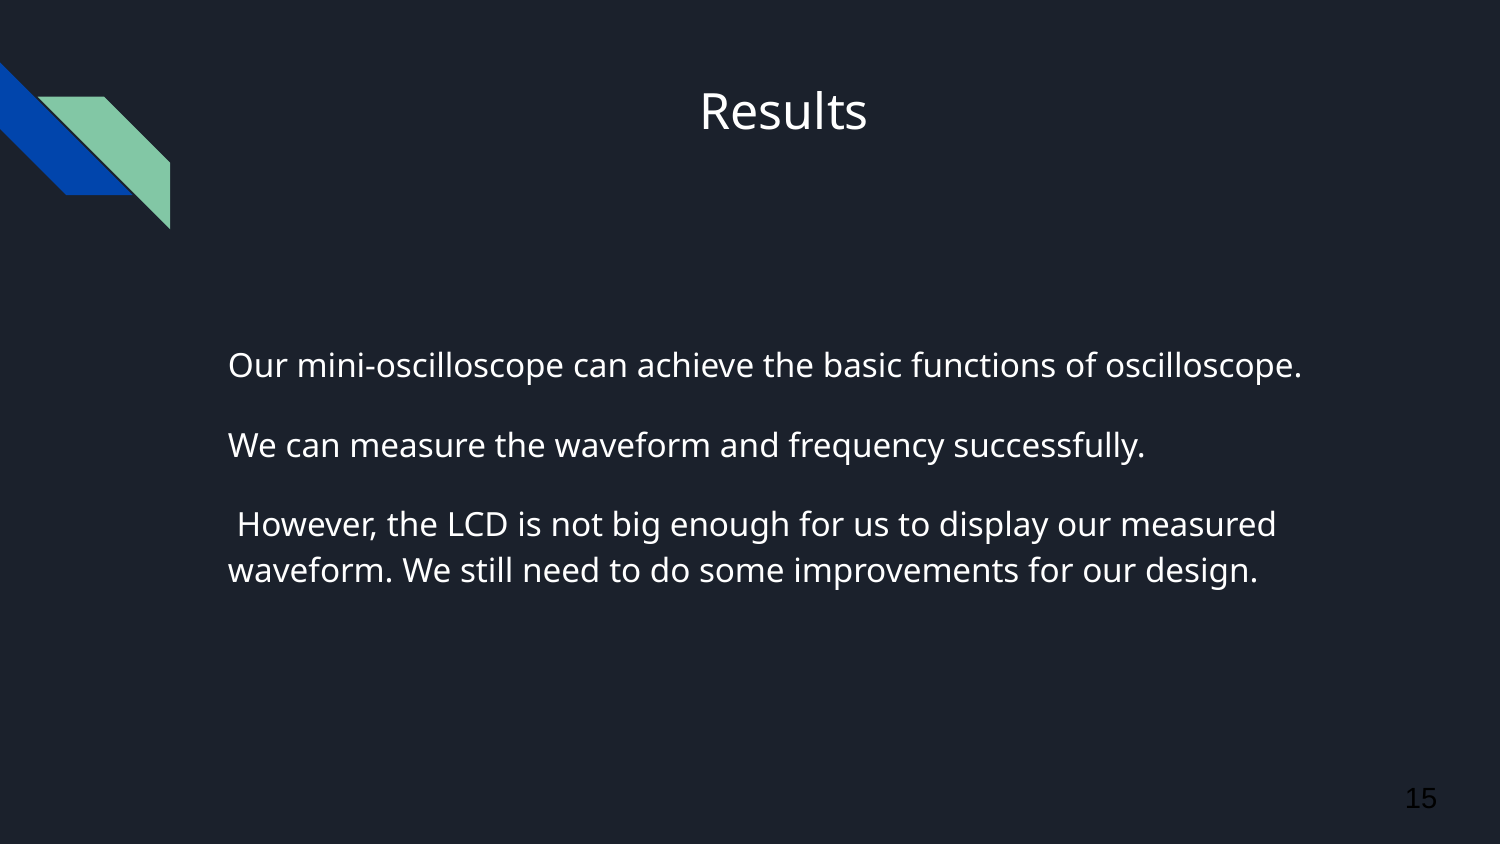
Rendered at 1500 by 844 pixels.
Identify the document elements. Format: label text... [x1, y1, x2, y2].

list Our mini-oscilloscope can achieve the basic functions of oscilloscope. We can measure the waveform and frequency successfully. However, the LCD is not big enough for us to display our measured waveform. We still need to do some improvements for our design. [212, 323, 1375, 720]
slide_number ‹#› [1389, 764, 1480, 830]
title Results [212, 64, 1356, 310]
